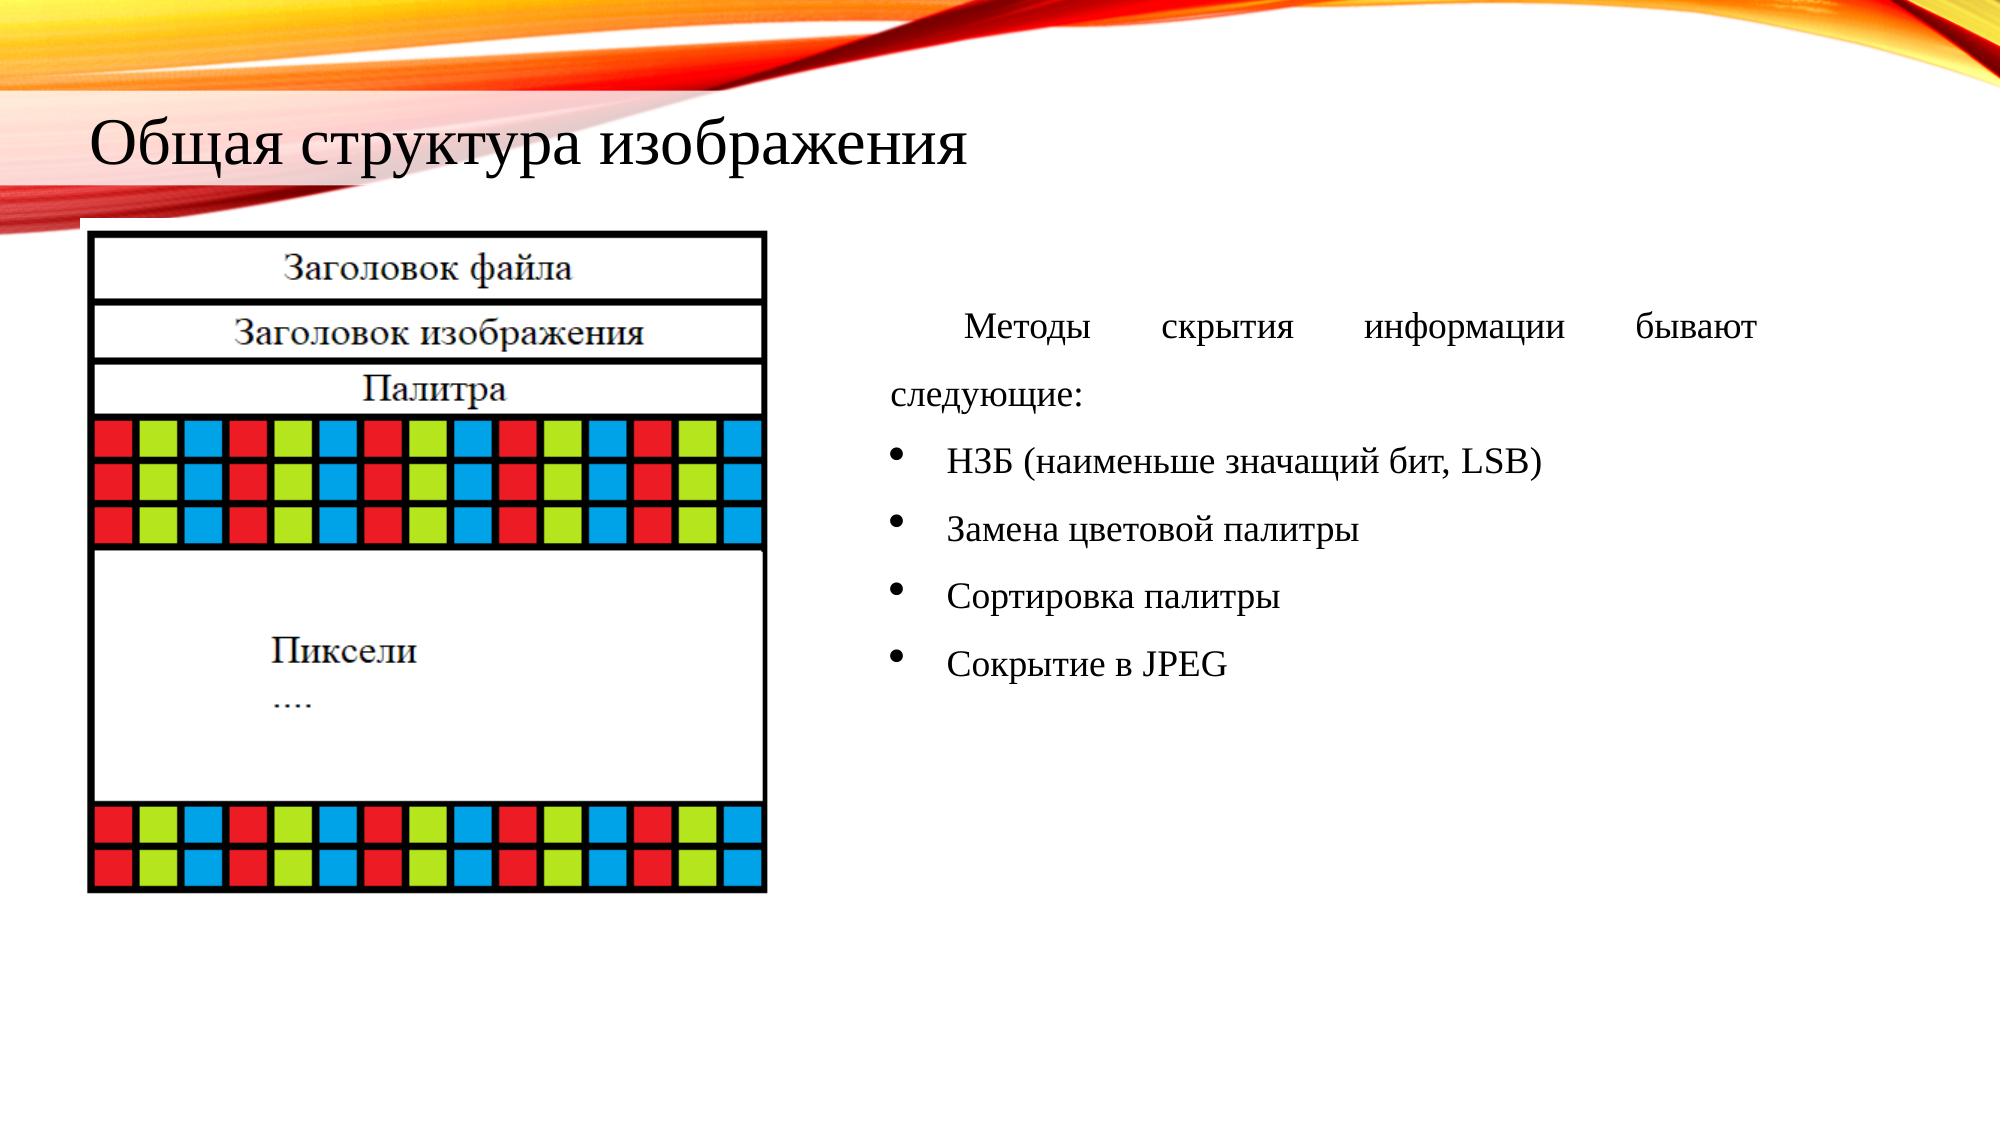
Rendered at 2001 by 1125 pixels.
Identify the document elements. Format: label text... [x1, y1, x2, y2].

picture [0, 0, 2000, 90]
text_box Общая структура изображения [0, 90, 2000, 186]
text_box Методы скрытия информации бывают следующие: НЗБ (наименьше значащий бит, LSB) Замена цветовой палитры Сортировка палитры Сокрытие в JPEG [875, 271, 1773, 692]
picture [0, 186, 2000, 902]
